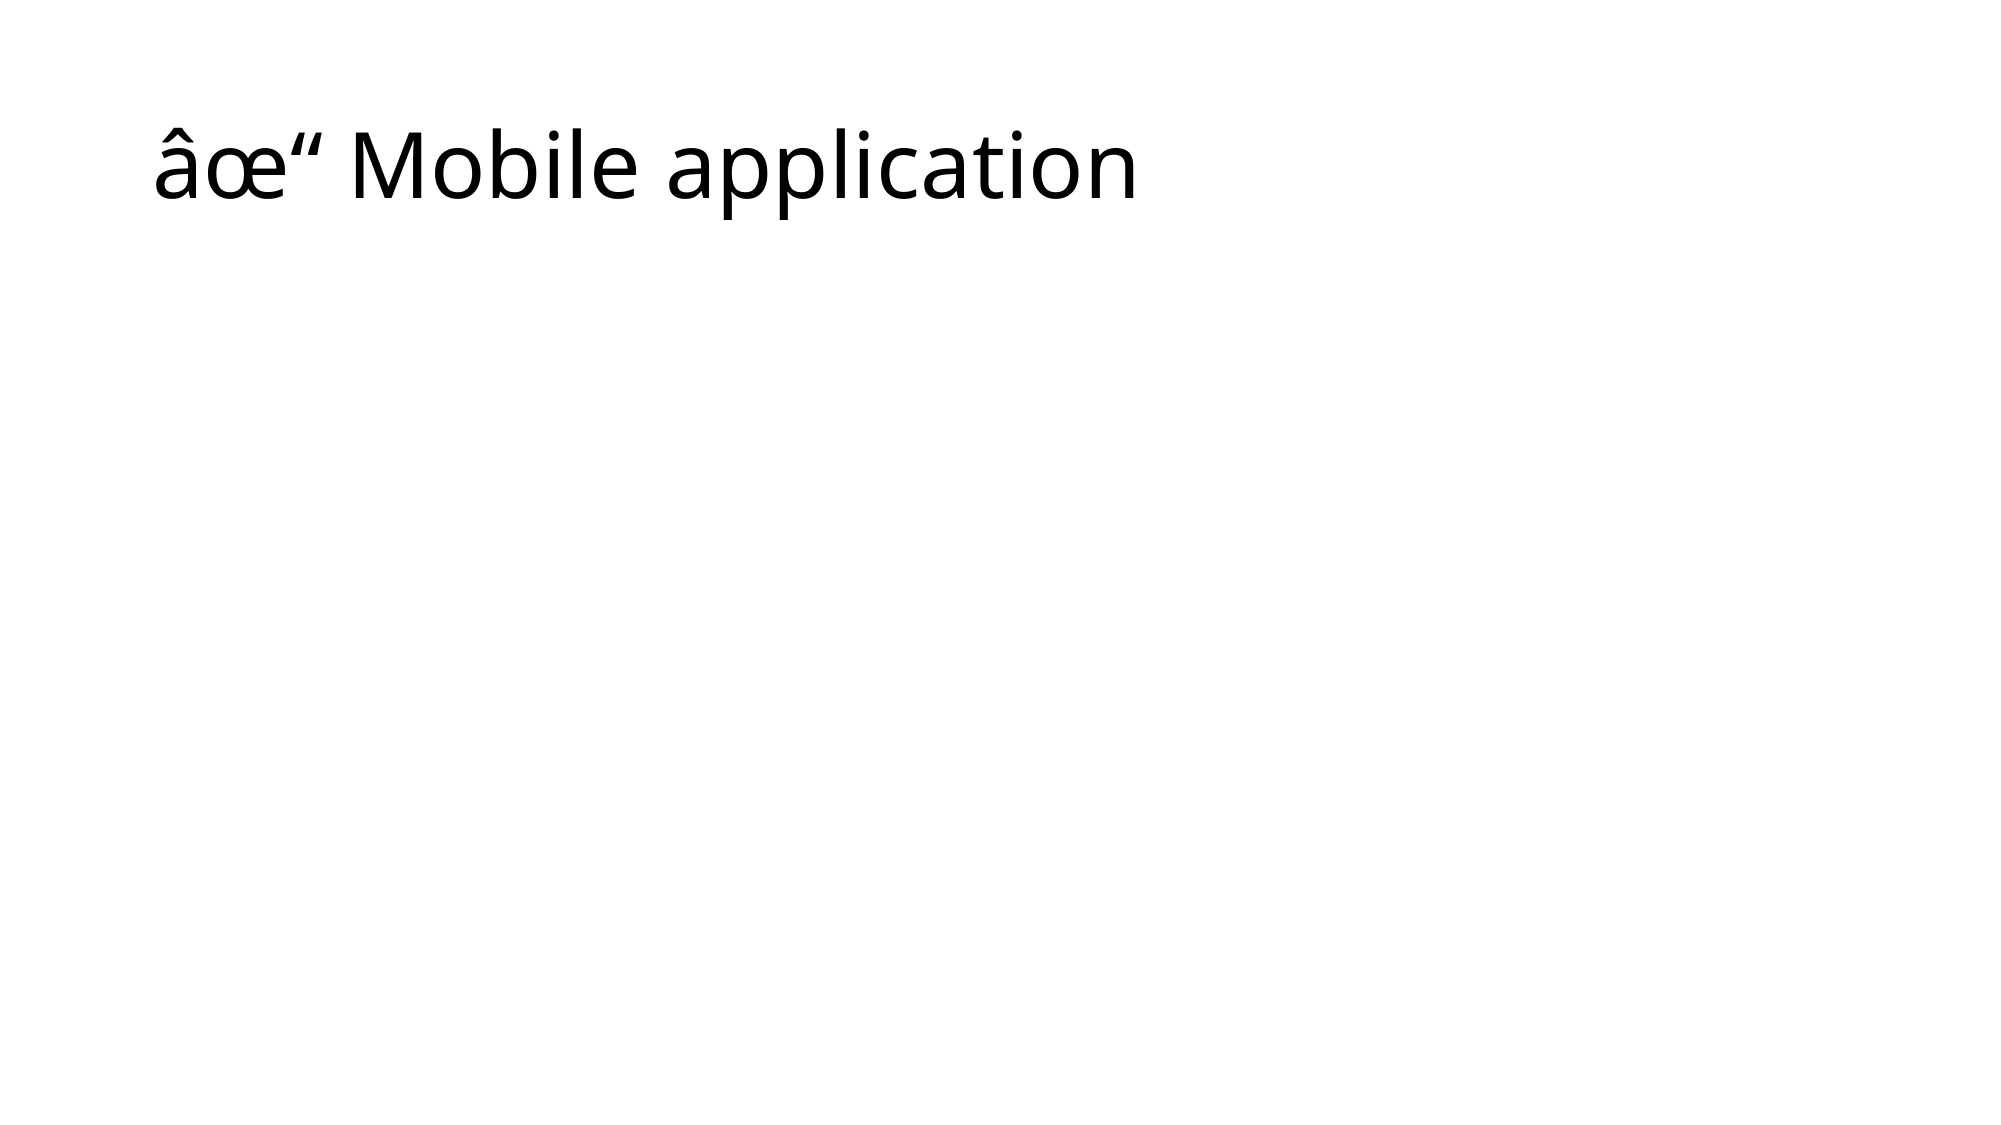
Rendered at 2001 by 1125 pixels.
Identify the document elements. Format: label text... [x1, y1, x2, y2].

title âœ“ Mobile application [137, 59, 1863, 278]
